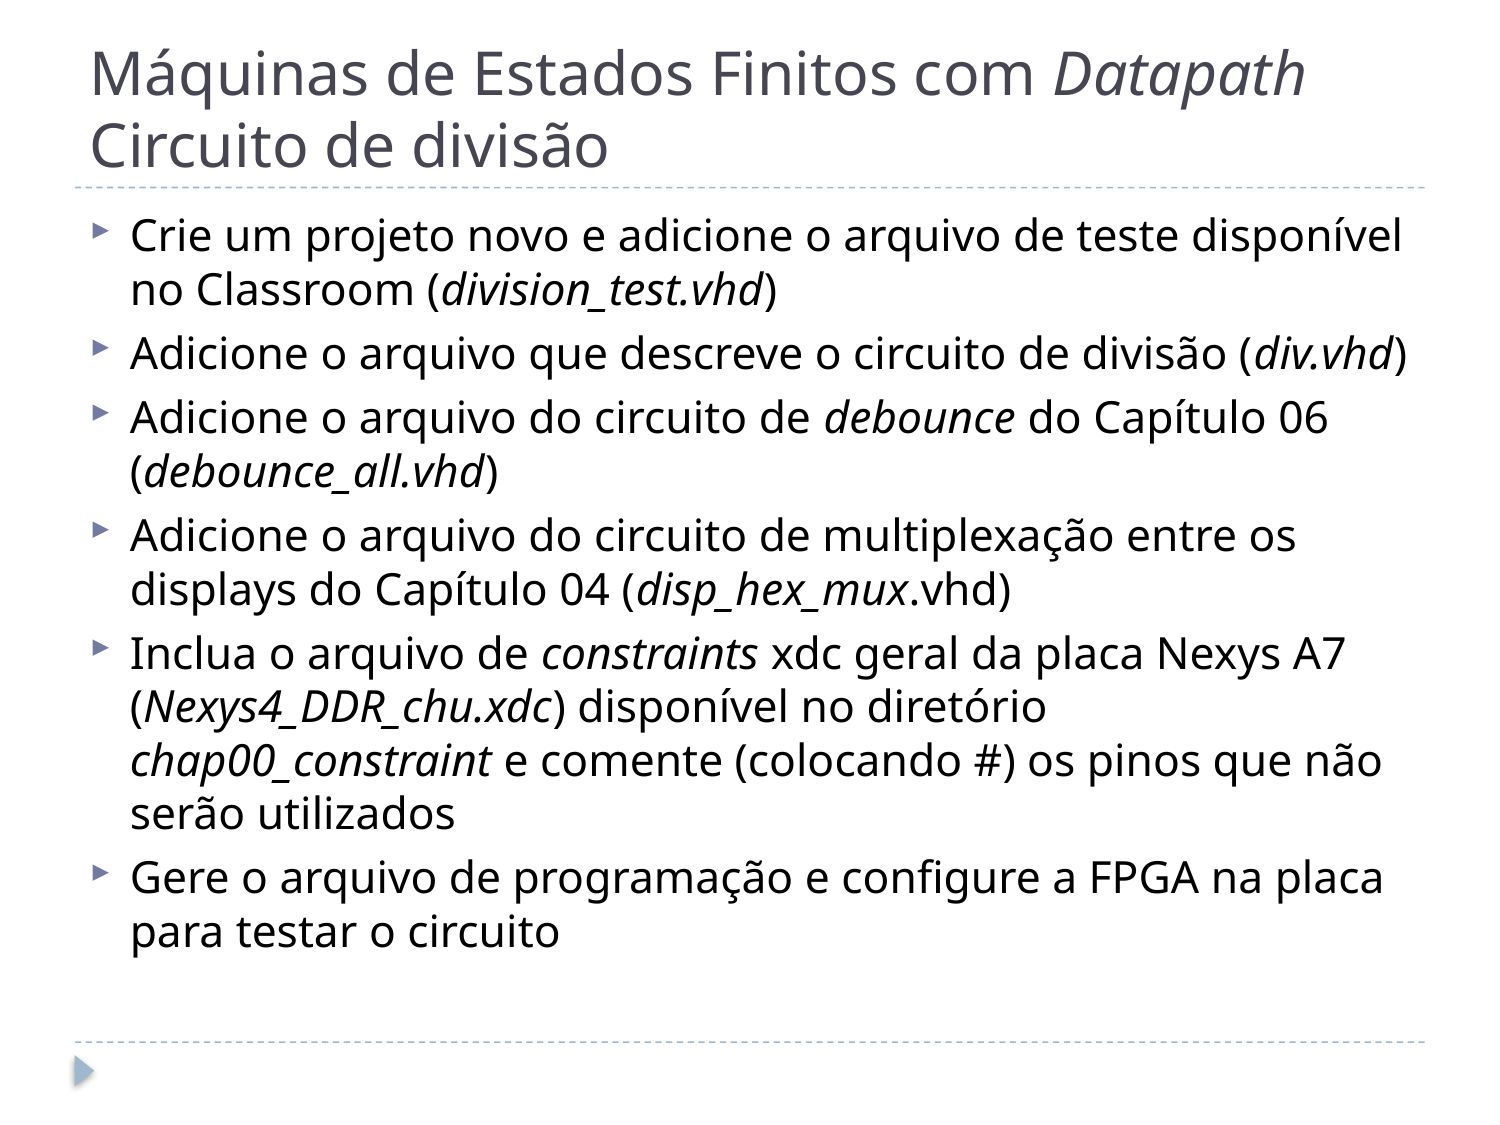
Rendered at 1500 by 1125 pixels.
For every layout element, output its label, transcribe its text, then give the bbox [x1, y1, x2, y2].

title Máquinas de Estados Finitos com Datapath Circuito de divisão [75, 24, 1425, 188]
list Crie um projeto novo e adicione o arquivo de teste disponível no Classroom (division_test.vhd) Adicione o arquivo que descreve o circuito de divisão (div.vhd) Adicione o arquivo do circuito de debounce do Capítulo 06 (debounce_all.vhd) Adicione o arquivo do circuito de multiplexação entre os displays do Capítulo 04 (disp_hex_mux.vhd) Inclua o arquivo de constraints xdc geral da placa Nexys A7 (Nexys4_DDR_chu.xdc) disponível no diretório chap00_constraint e comente (colocando #) os pinos que não serão utilizados Gere o arquivo de programação e configure a FPGA na placa para testar o circuito [75, 200, 1425, 1010]
